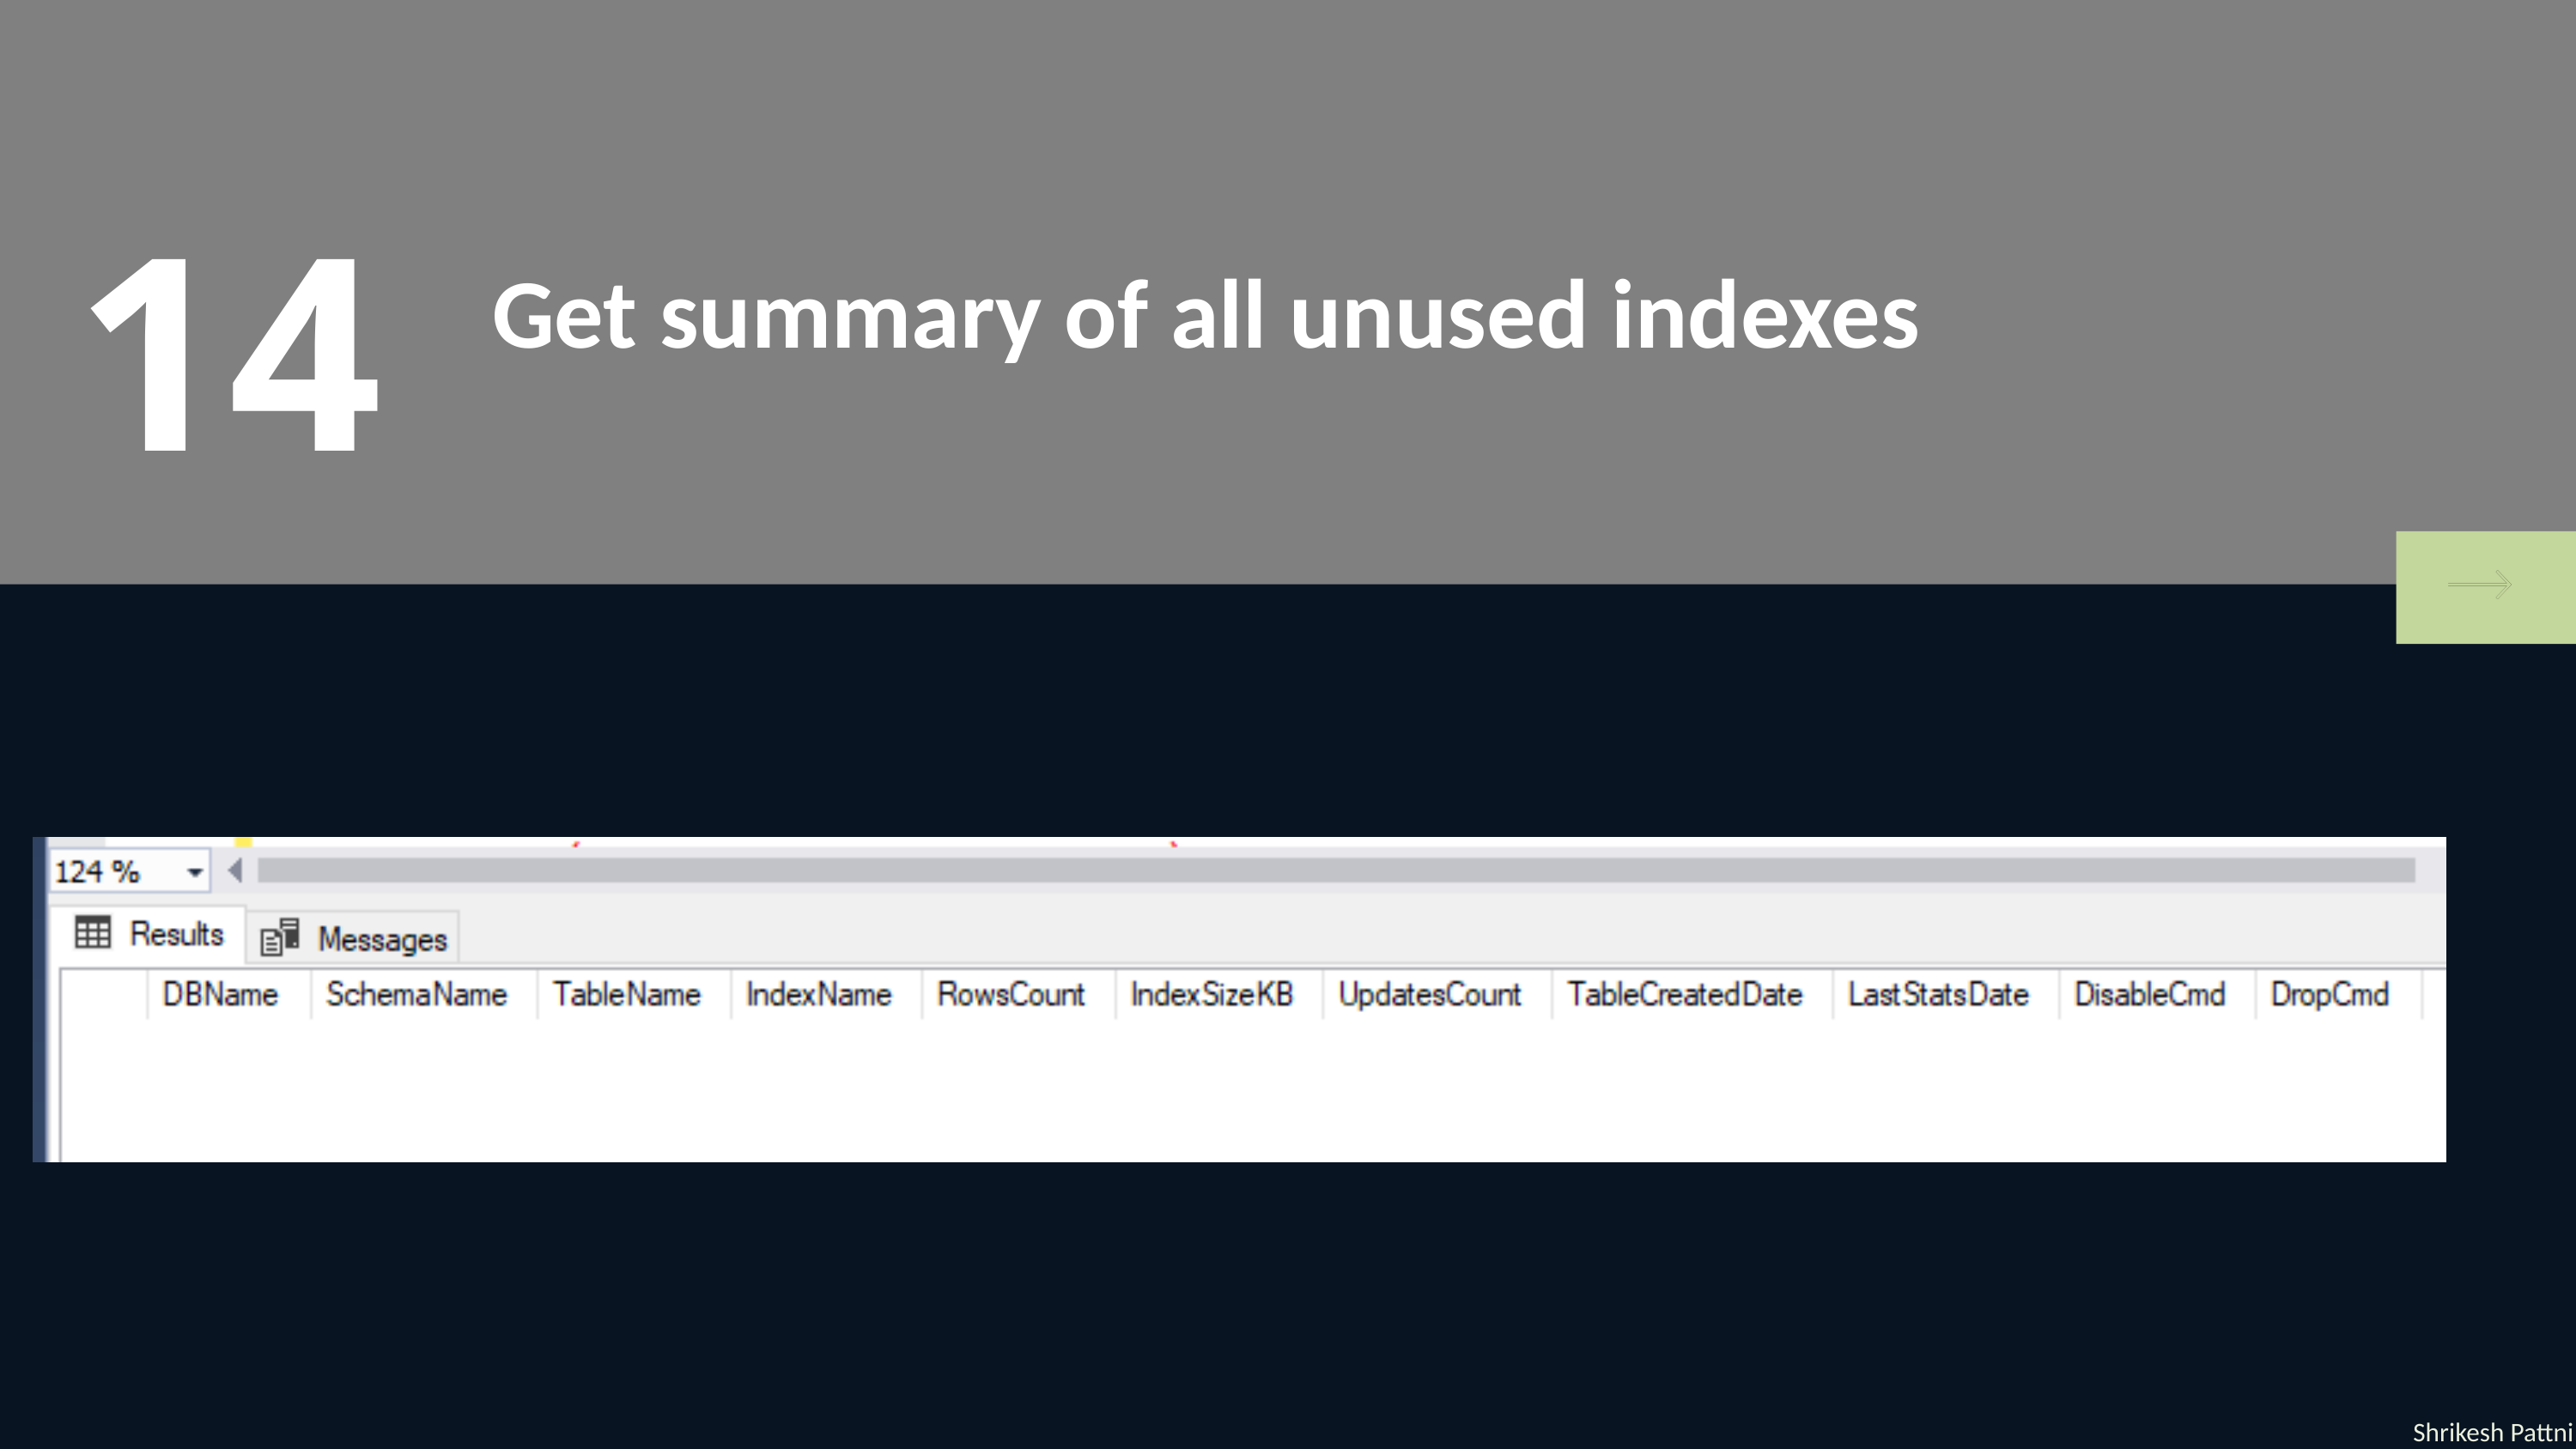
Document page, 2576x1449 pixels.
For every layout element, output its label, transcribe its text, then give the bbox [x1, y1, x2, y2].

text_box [2396, 530, 2576, 645]
picture [32, 836, 2446, 1162]
text_box 14 [75, 322, 2008, 505]
text_box Get summary of all unused indexes [479, 243, 2487, 375]
text_box [0, 0, 2576, 586]
text_box Shrikesh Pattni [2323, 1408, 2576, 1449]
